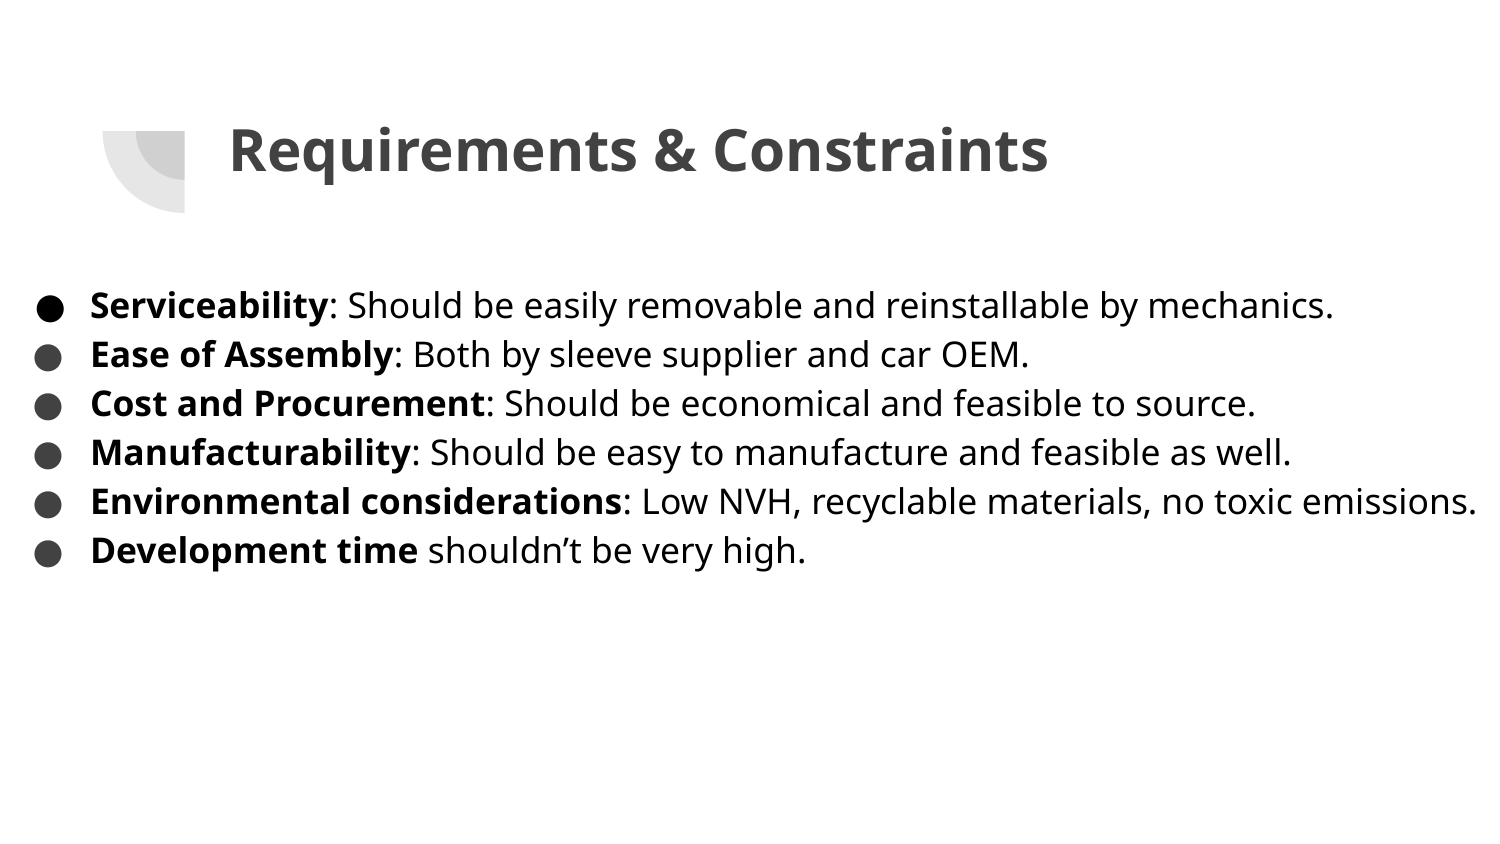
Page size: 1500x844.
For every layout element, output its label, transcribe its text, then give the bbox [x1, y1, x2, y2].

title Requirements & Constraints [213, 98, 1368, 262]
list Serviceability: Should be easily removable and reinstallable by mechanics. Ease of Assembly: Both by sleeve supplier and car OEM. Cost and Procurement: Should be economical and feasible to source. Manufacturability: Should be easy to manufacture and feasible as well. Environmental considerations: Low NVH, recyclable materials, no toxic emissions. Development time shouldn’t be very high. [0, 262, 1500, 703]
